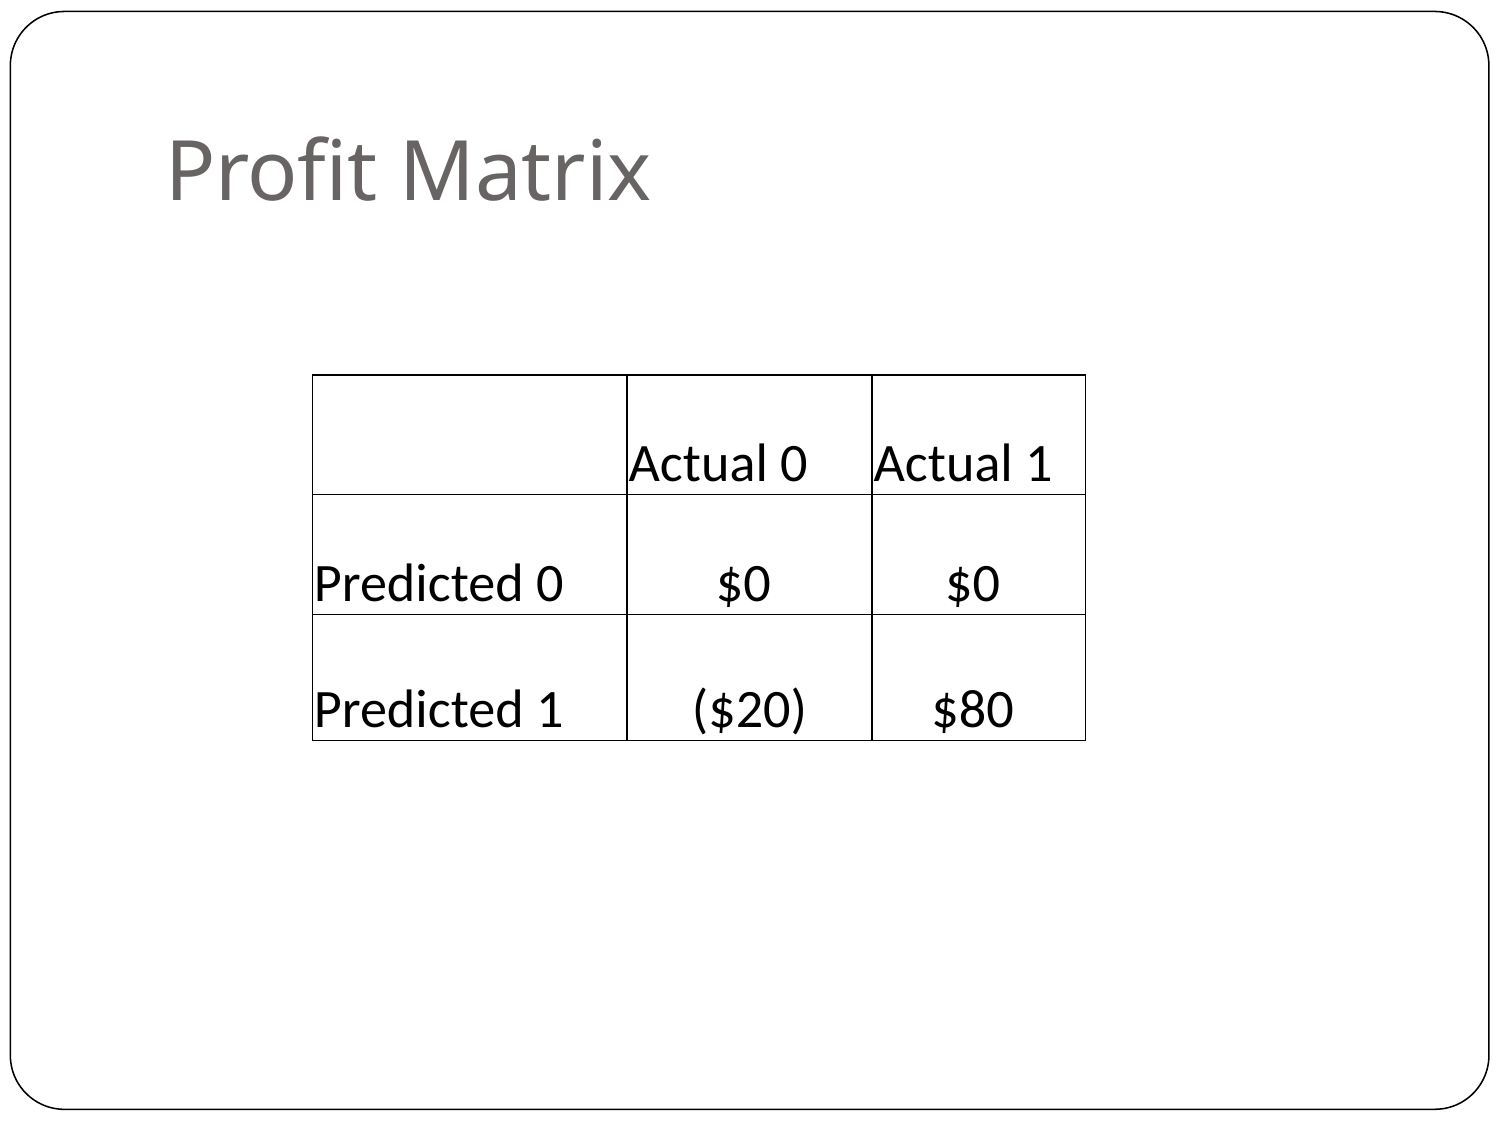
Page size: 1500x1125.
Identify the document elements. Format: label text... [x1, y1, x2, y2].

table_cell ($20) [628, 615, 871, 740]
table_header [313, 376, 626, 494]
table_header Actual 0 [628, 376, 871, 494]
table_cell $0 [628, 495, 871, 614]
title Profit Matrix [150, 45, 1425, 233]
table_cell $80 [873, 615, 1085, 740]
table_cell Predicted 1 [313, 615, 626, 740]
table_header Actual 1 [873, 376, 1085, 494]
table_cell $0 [873, 495, 1085, 614]
table_cell Predicted 0 [313, 495, 626, 614]
